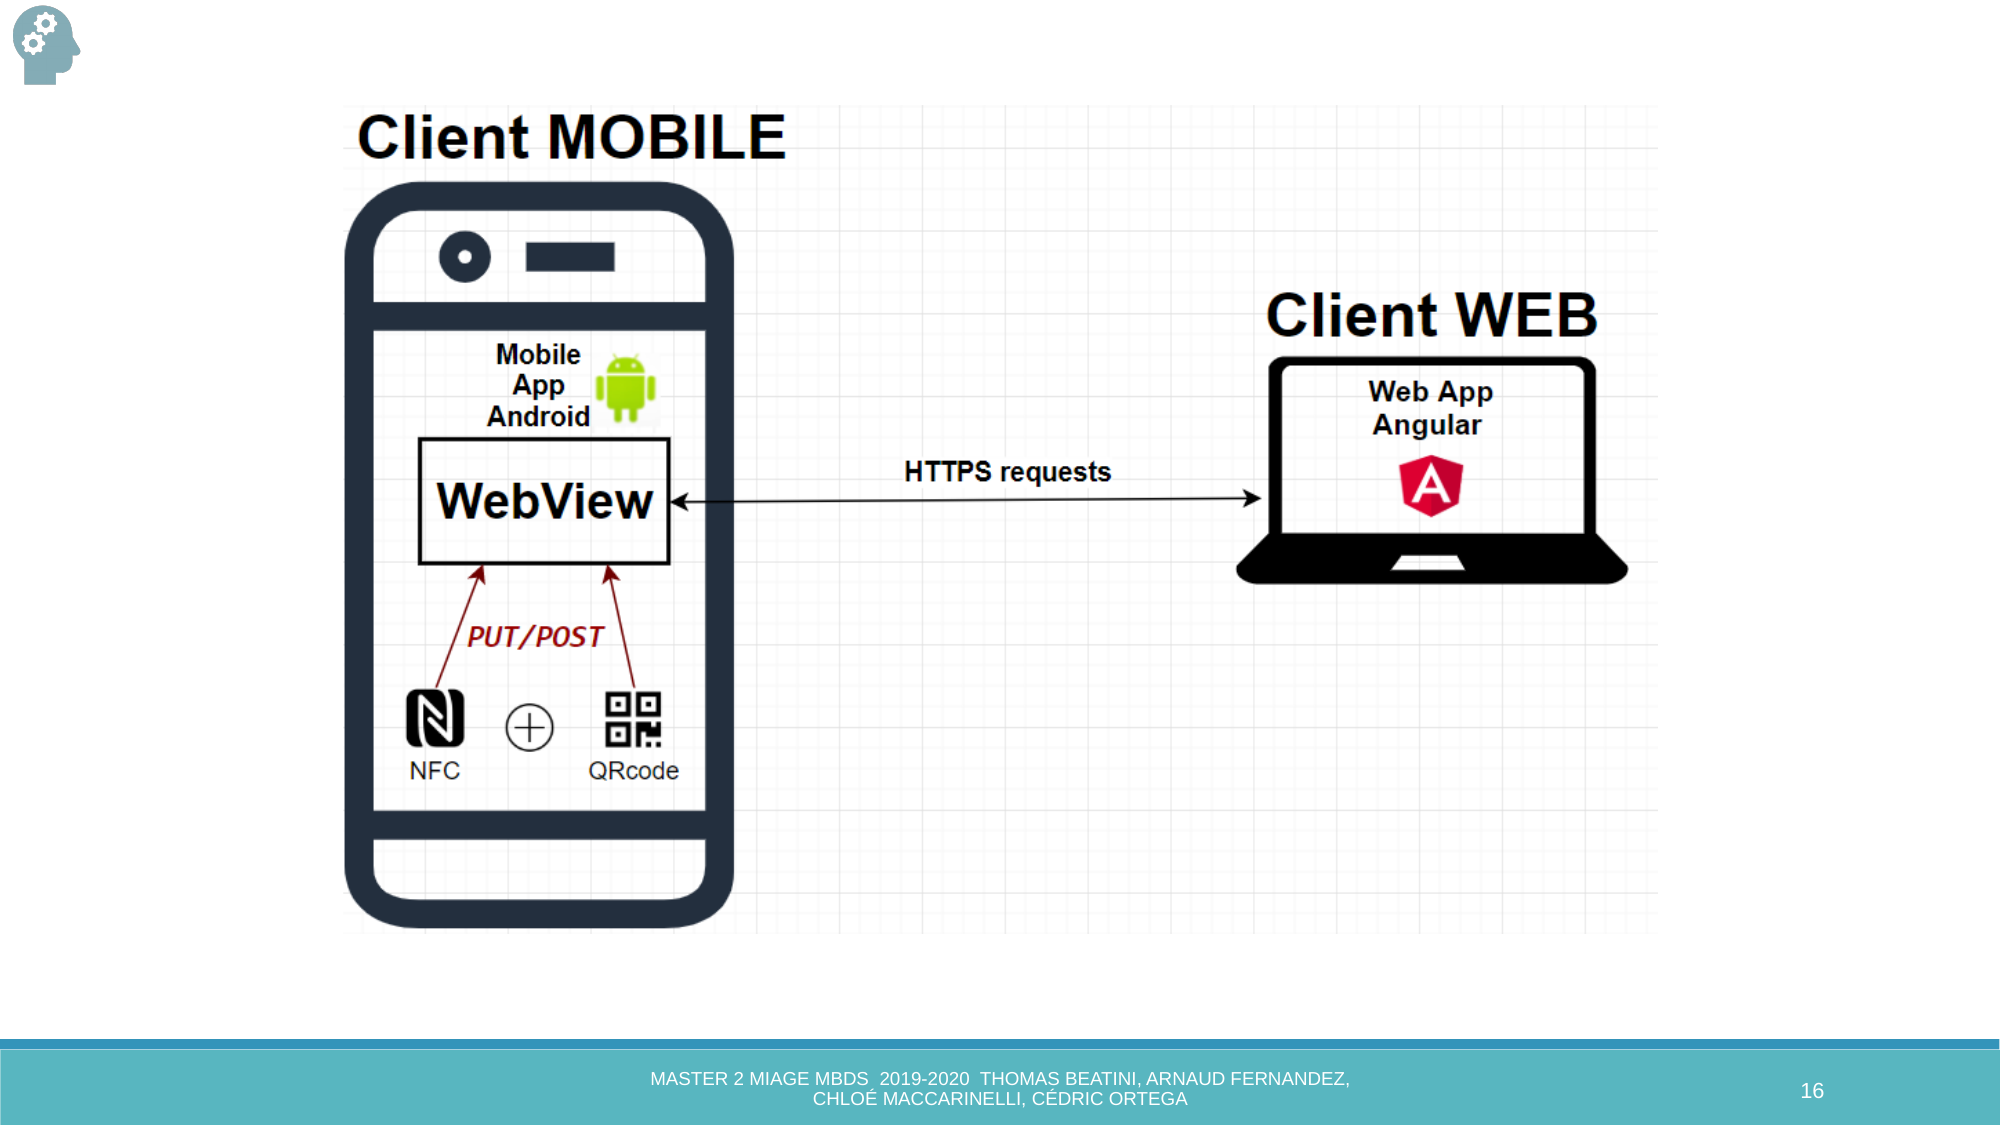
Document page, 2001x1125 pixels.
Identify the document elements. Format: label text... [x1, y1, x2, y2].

footer MASTER 2 MIAGE MBDS 2019-2020 Thomas Beatini, Arnaud Fernandez, Chloé Maccarinelli, Cédric Ortega [604, 1059, 1396, 1120]
text_box [0, 0, 95, 95]
slide_number 16 [1624, 1059, 1840, 1120]
picture [341, 104, 1658, 935]
